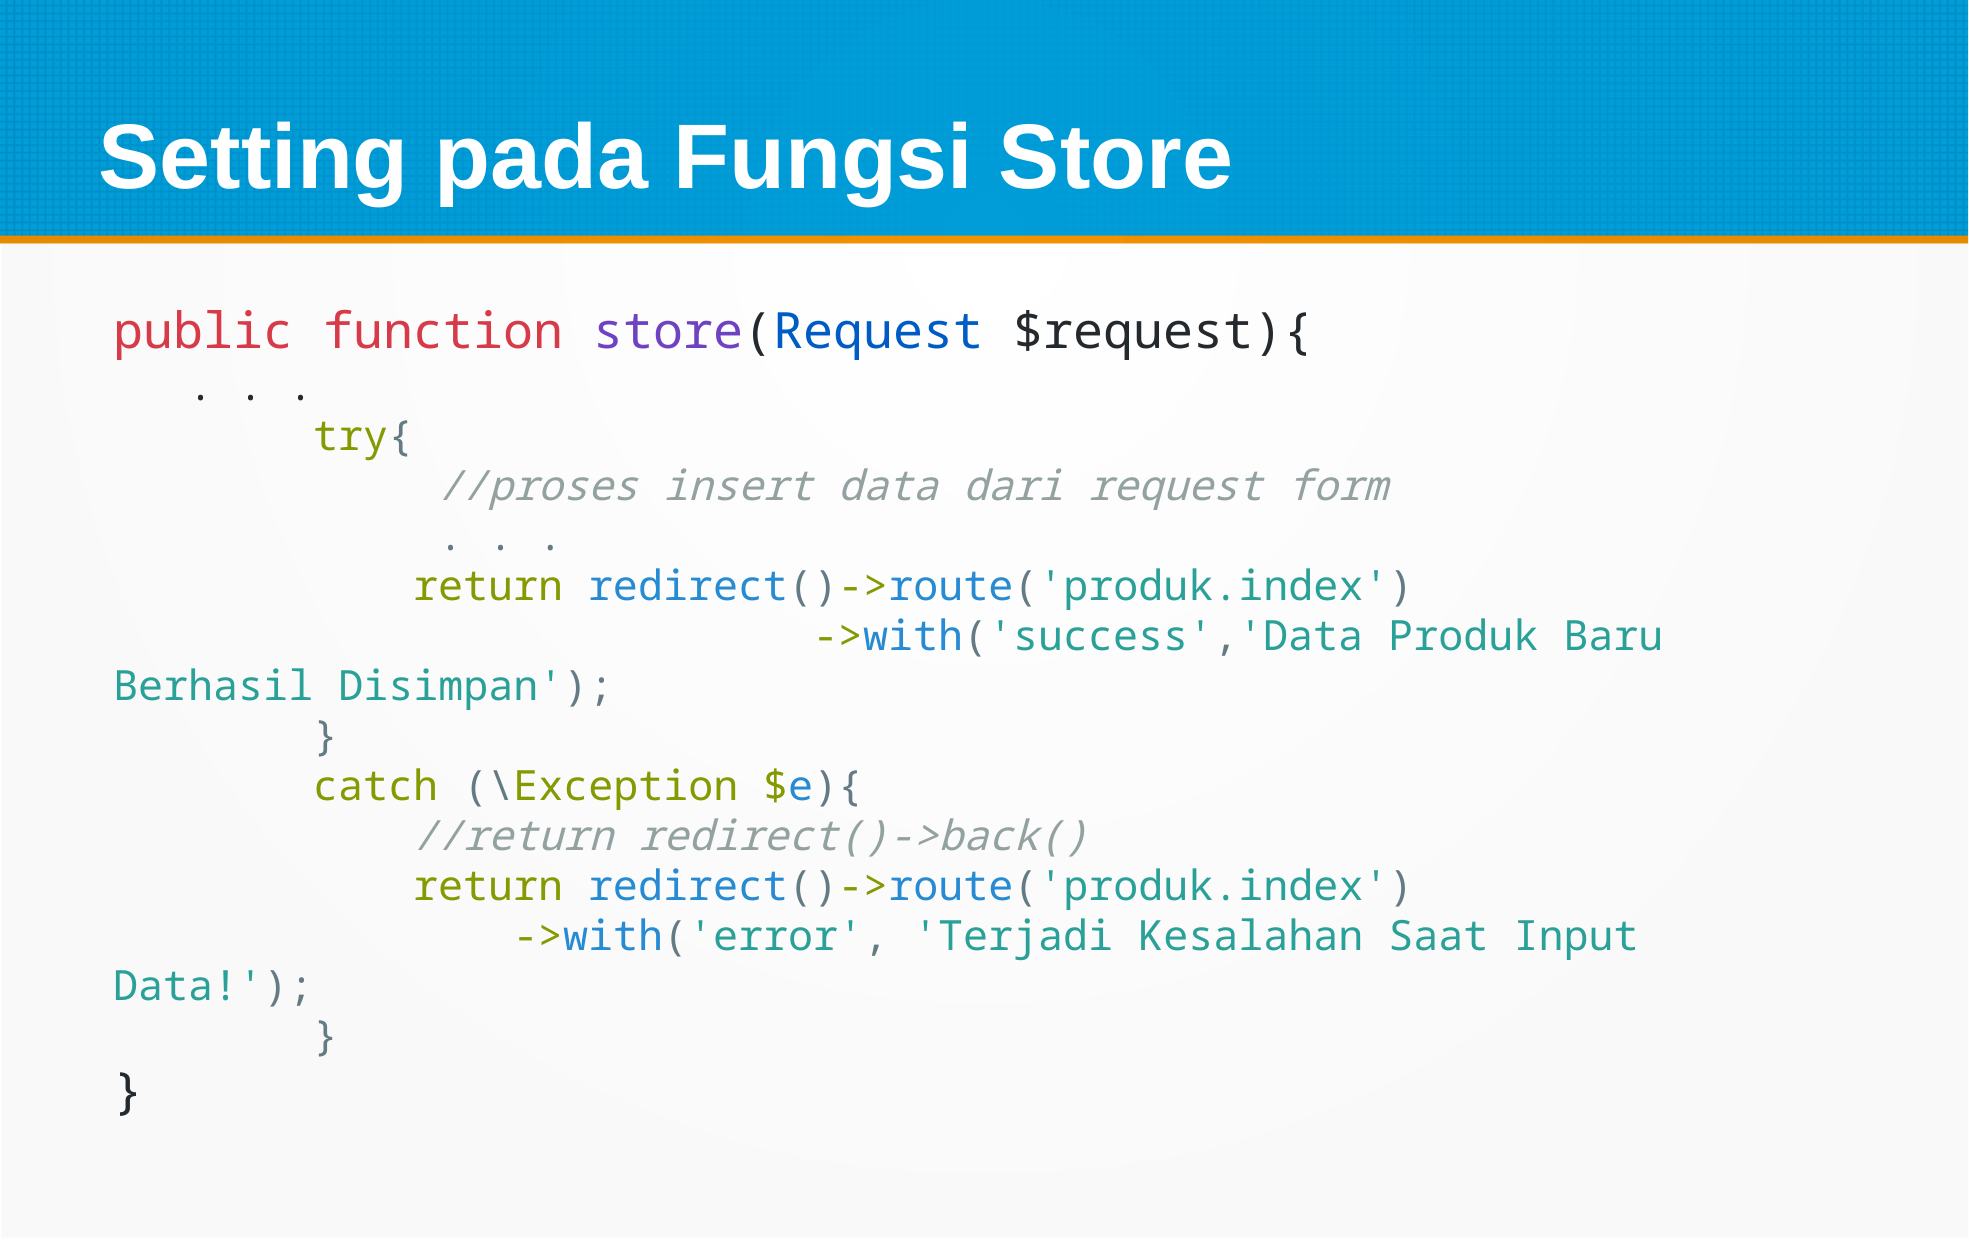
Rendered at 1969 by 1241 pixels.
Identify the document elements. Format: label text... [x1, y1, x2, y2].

picture [0, 236, 1969, 1241]
text_box Setting pada Fungsi Store [98, 0, 1870, 207]
text_box public function store(Request $request){ . . . try{ //proses insert data dari request form . . . return redirect()->route('produk.index') ->with('success','Data Produk Baru Berhasil Disimpan'); } catch (\Exception $e){ //return redirect()->back() return redirect()->route('produk.index') ->with('error', 'Terjadi Kesalahan Saat Input Data!'); } } [98, 291, 1870, 1127]
